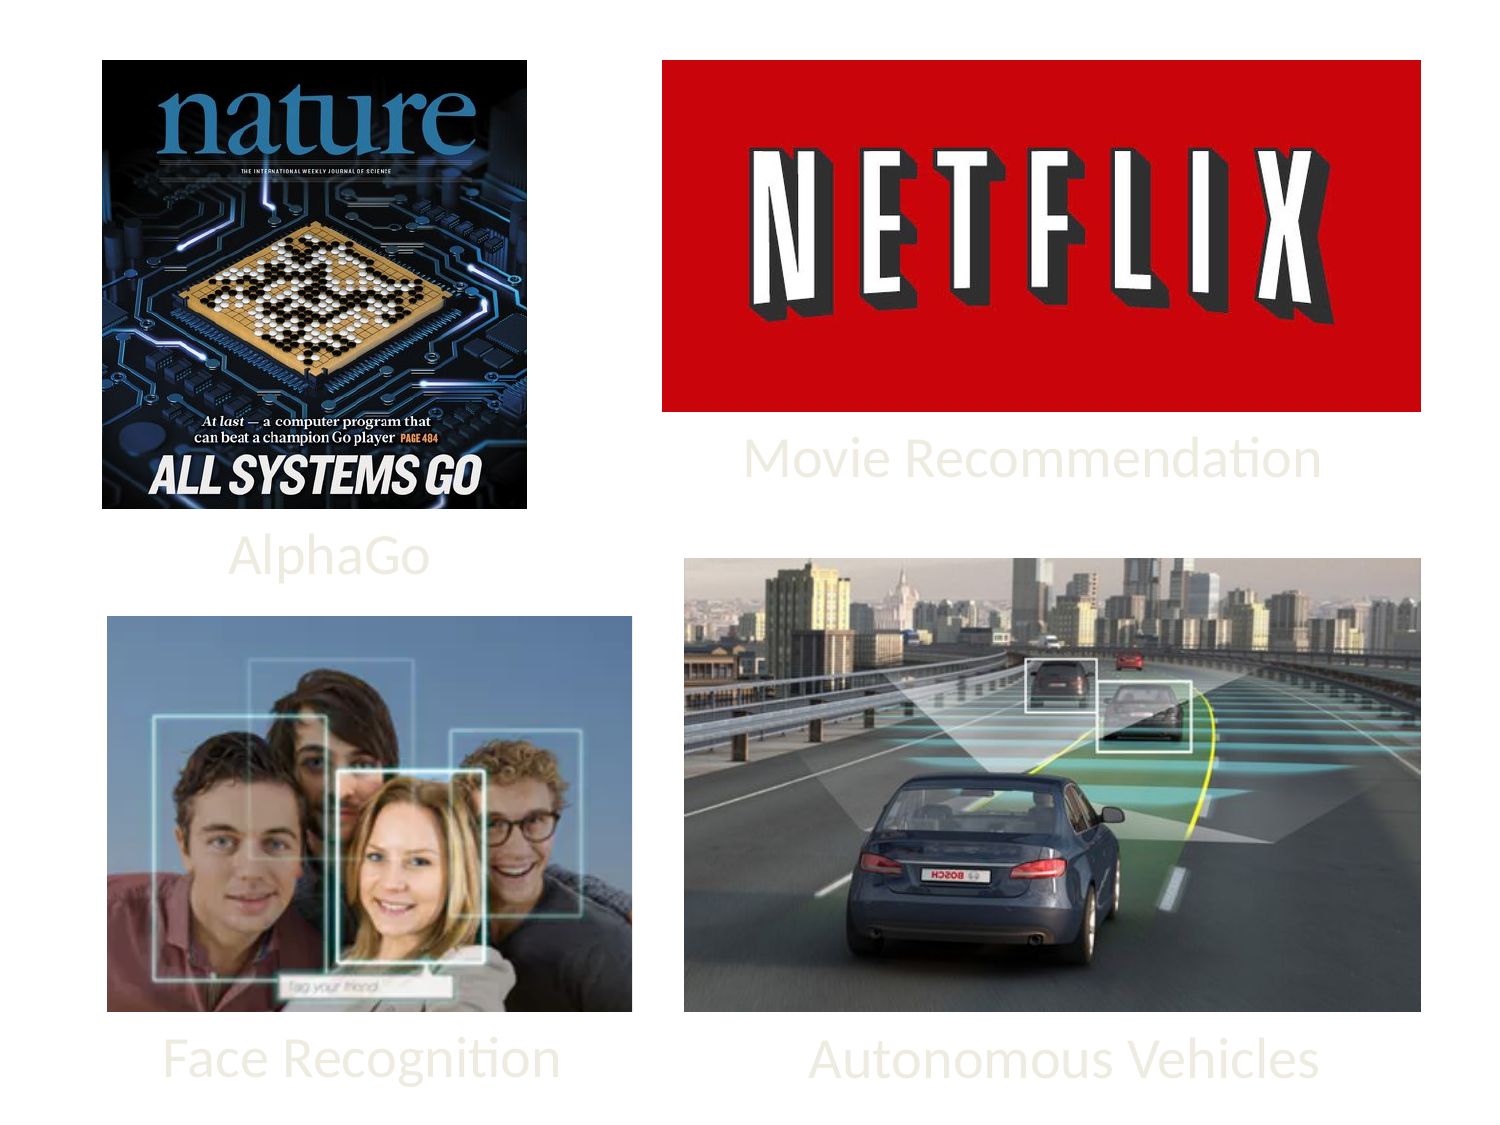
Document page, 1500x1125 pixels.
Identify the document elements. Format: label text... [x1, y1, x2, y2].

picture [683, 557, 1421, 1013]
picture [102, 60, 527, 509]
picture [106, 616, 633, 1013]
picture [662, 60, 1421, 413]
text_box Face Recognition [147, 1021, 578, 1097]
text_box AlphaGo [213, 517, 447, 594]
text_box Movie Recommendation [727, 419, 1339, 497]
text_box Autonomous Vehicles [793, 1021, 1336, 1098]
